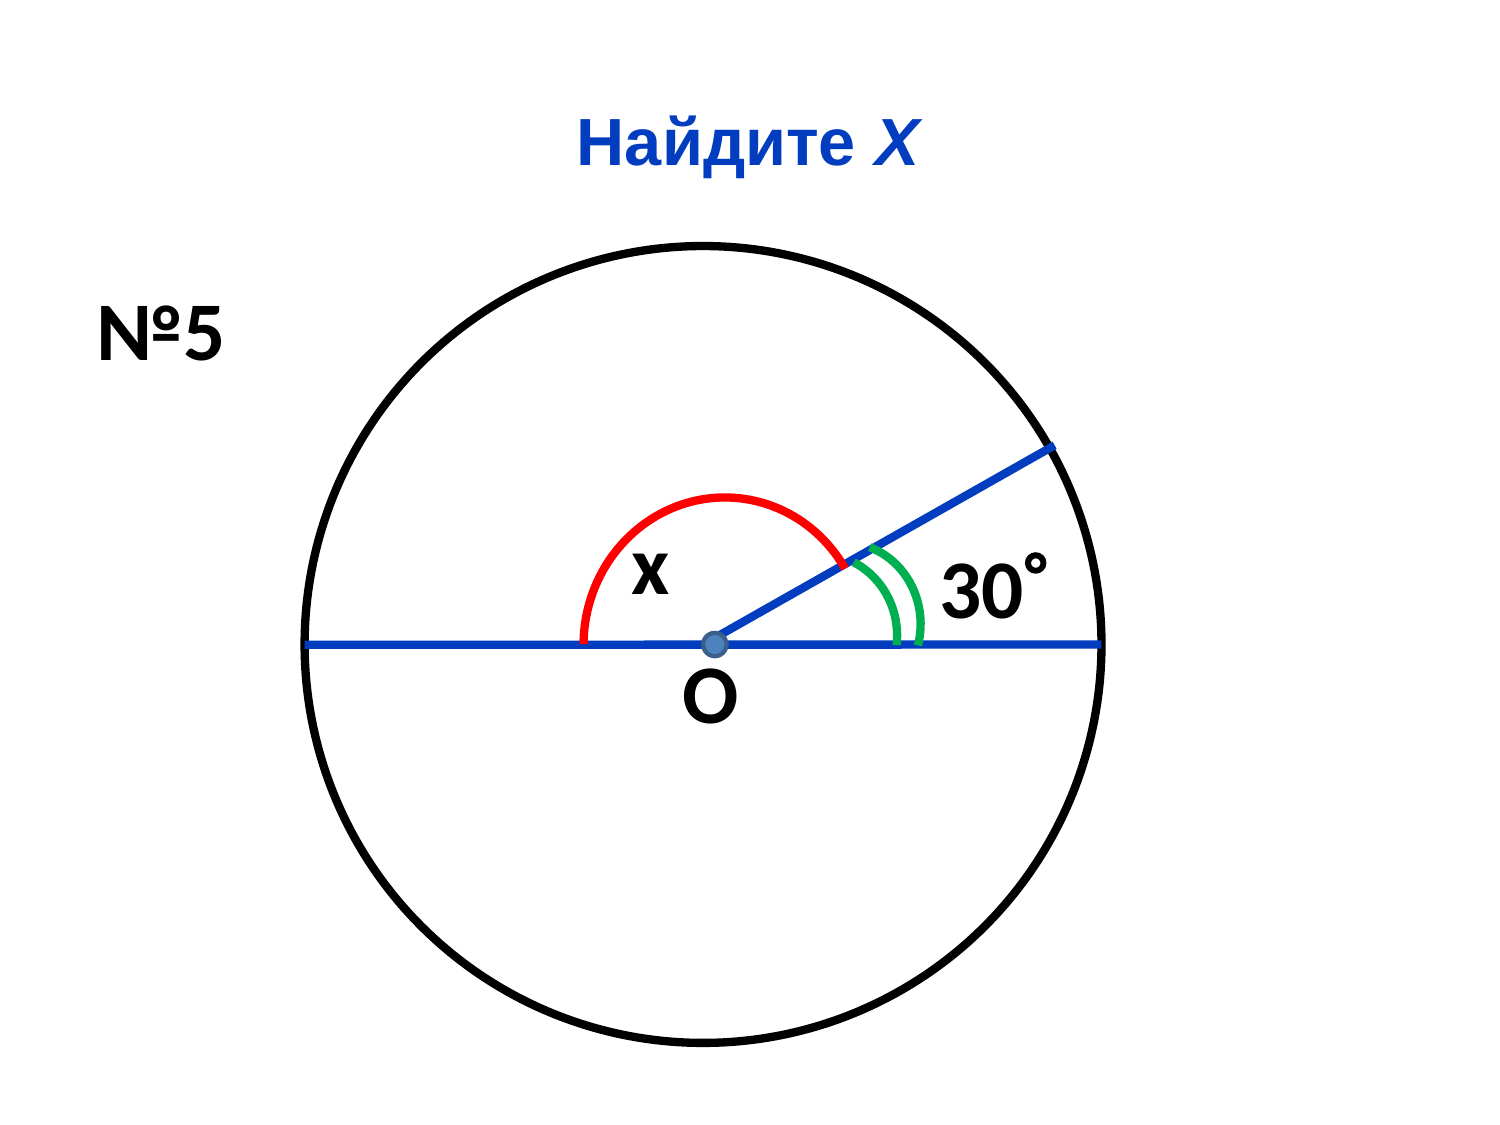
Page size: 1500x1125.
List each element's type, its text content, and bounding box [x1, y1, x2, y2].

text_box О [667, 632, 697, 642]
text_box [704, 653, 725, 659]
title Найдите Х [135, 90, 1361, 188]
text_box x [597, 503, 697, 619]
text_box №5 [82, 269, 282, 385]
text_box [683, 499, 697, 503]
text_box О [667, 652, 750, 748]
text_box [582, 580, 697, 642]
text_box [302, 243, 1104, 1046]
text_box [702, 445, 1055, 645]
